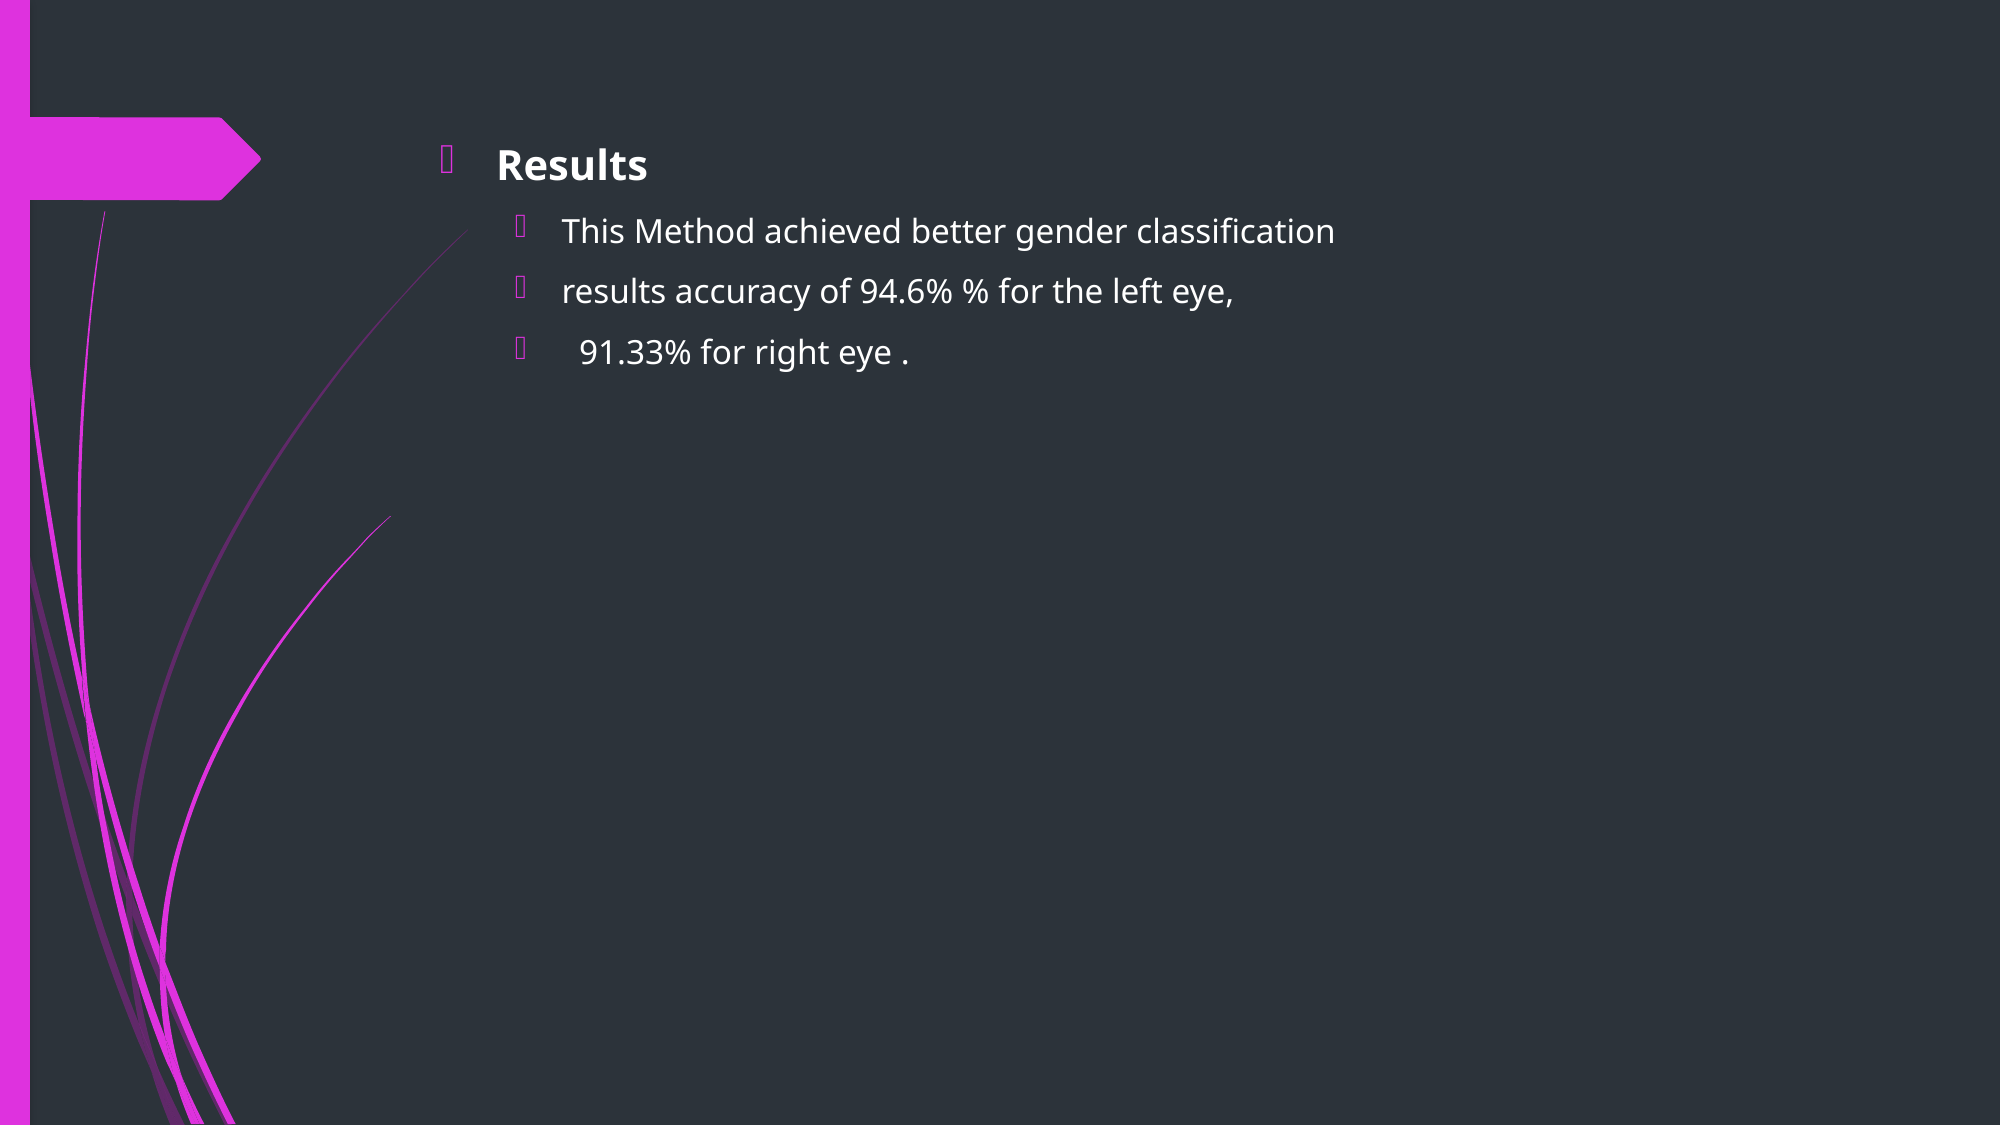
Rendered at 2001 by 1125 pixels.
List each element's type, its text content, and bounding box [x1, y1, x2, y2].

list Results This Method achieved better gender classification results accuracy of 94.6% % for the left eye, 91.33% for right eye . [424, 131, 1888, 970]
